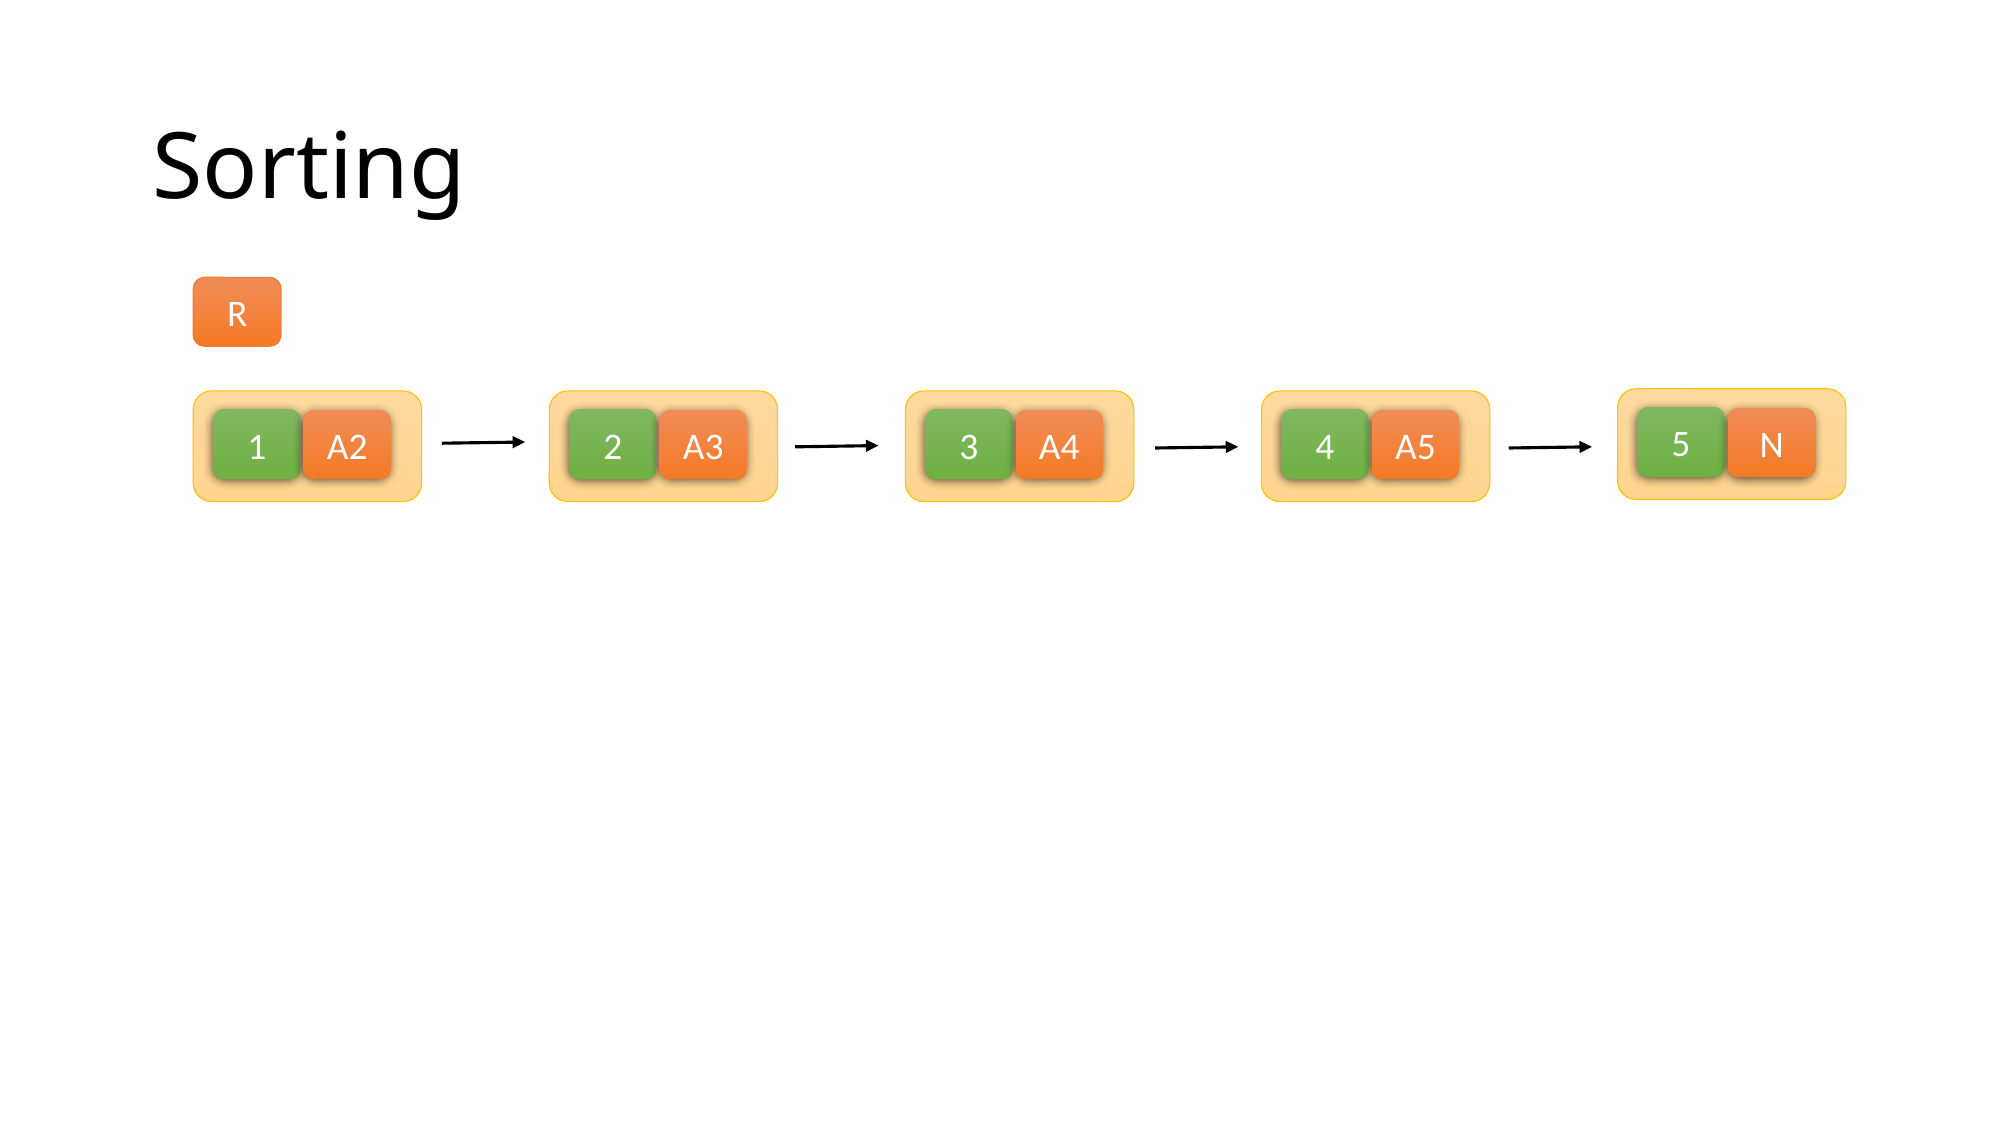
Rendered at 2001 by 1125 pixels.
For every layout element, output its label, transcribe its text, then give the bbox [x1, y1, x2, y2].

text_box 3 [924, 408, 1010, 480]
text_box 1 [212, 408, 298, 480]
text_box 4 [1281, 408, 1367, 480]
text_box [904, 390, 1135, 503]
text_box 5 [1637, 406, 1723, 478]
text_box [1616, 388, 1847, 501]
text_box [1260, 390, 1491, 503]
text_box A4 [1015, 409, 1104, 480]
text_box A3 [659, 409, 748, 480]
text_box N [1727, 407, 1816, 478]
text_box A5 [1371, 409, 1460, 480]
title Sorting [137, 59, 1863, 278]
text_box [192, 390, 423, 503]
text_box [548, 390, 779, 503]
text_box R [192, 276, 282, 347]
text_box 2 [568, 408, 654, 480]
text_box A2 [303, 409, 392, 480]
